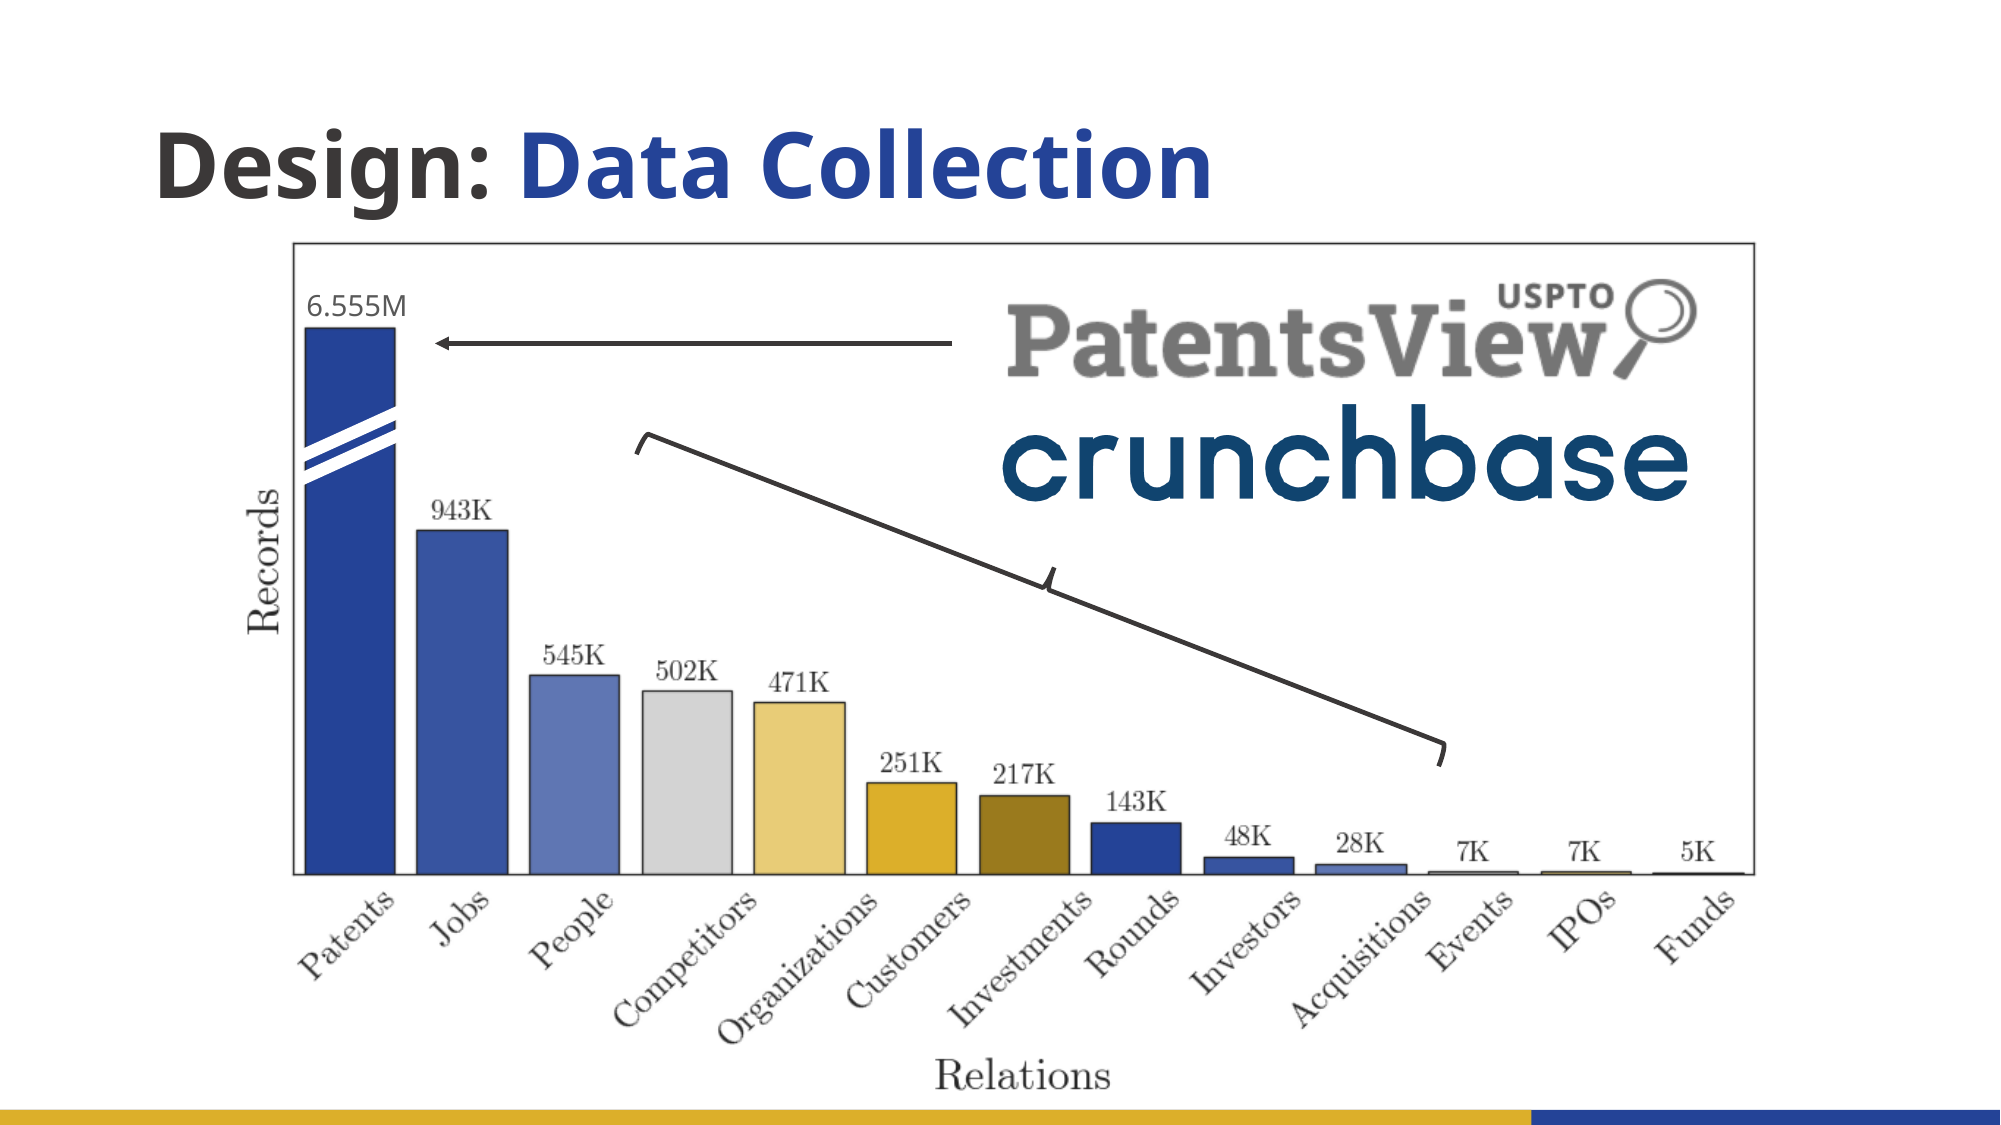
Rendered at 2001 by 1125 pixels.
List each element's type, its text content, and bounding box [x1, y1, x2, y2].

picture [1006, 278, 1698, 381]
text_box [236, 233, 1764, 1108]
title Design: Data Collection [137, 59, 1863, 278]
picture [992, 393, 1698, 508]
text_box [0, 1109, 2000, 1125]
